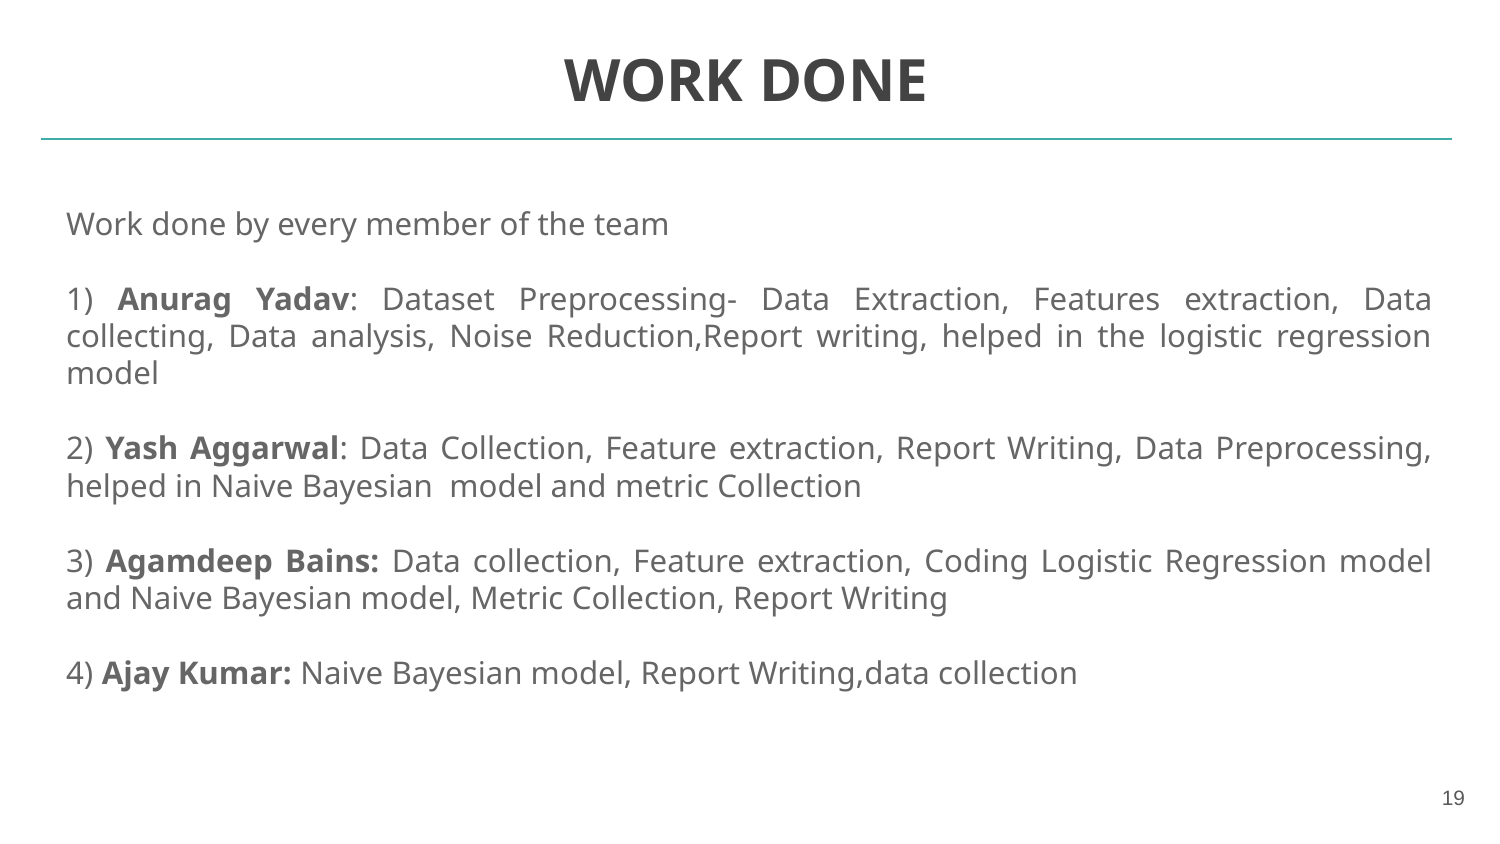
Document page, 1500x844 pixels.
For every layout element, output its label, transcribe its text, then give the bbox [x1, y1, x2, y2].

slide_number ‹#› [1389, 764, 1480, 830]
title WORK DONE [47, 27, 1446, 122]
list Work done by every member of the team 1) Anurag Yadav: Dataset Preprocessing- Data Extraction, Features extraction, Data collecting, Data analysis, Noise Reduction,Report writing, helped in the logistic regression model 2) Yash Aggarwal: Data Collection, Feature extraction, Report Writing, Data Preprocessing, helped in Naive Bayesian model and metric Collection 3) Agamdeep Bains: Data collection, Feature extraction, Coding Logistic Regression model and Naive Bayesian model, Metric Collection, Report Writing 4) Ajay Kumar: Naive Bayesian model, Report Writing,data collection [51, 189, 1449, 750]
